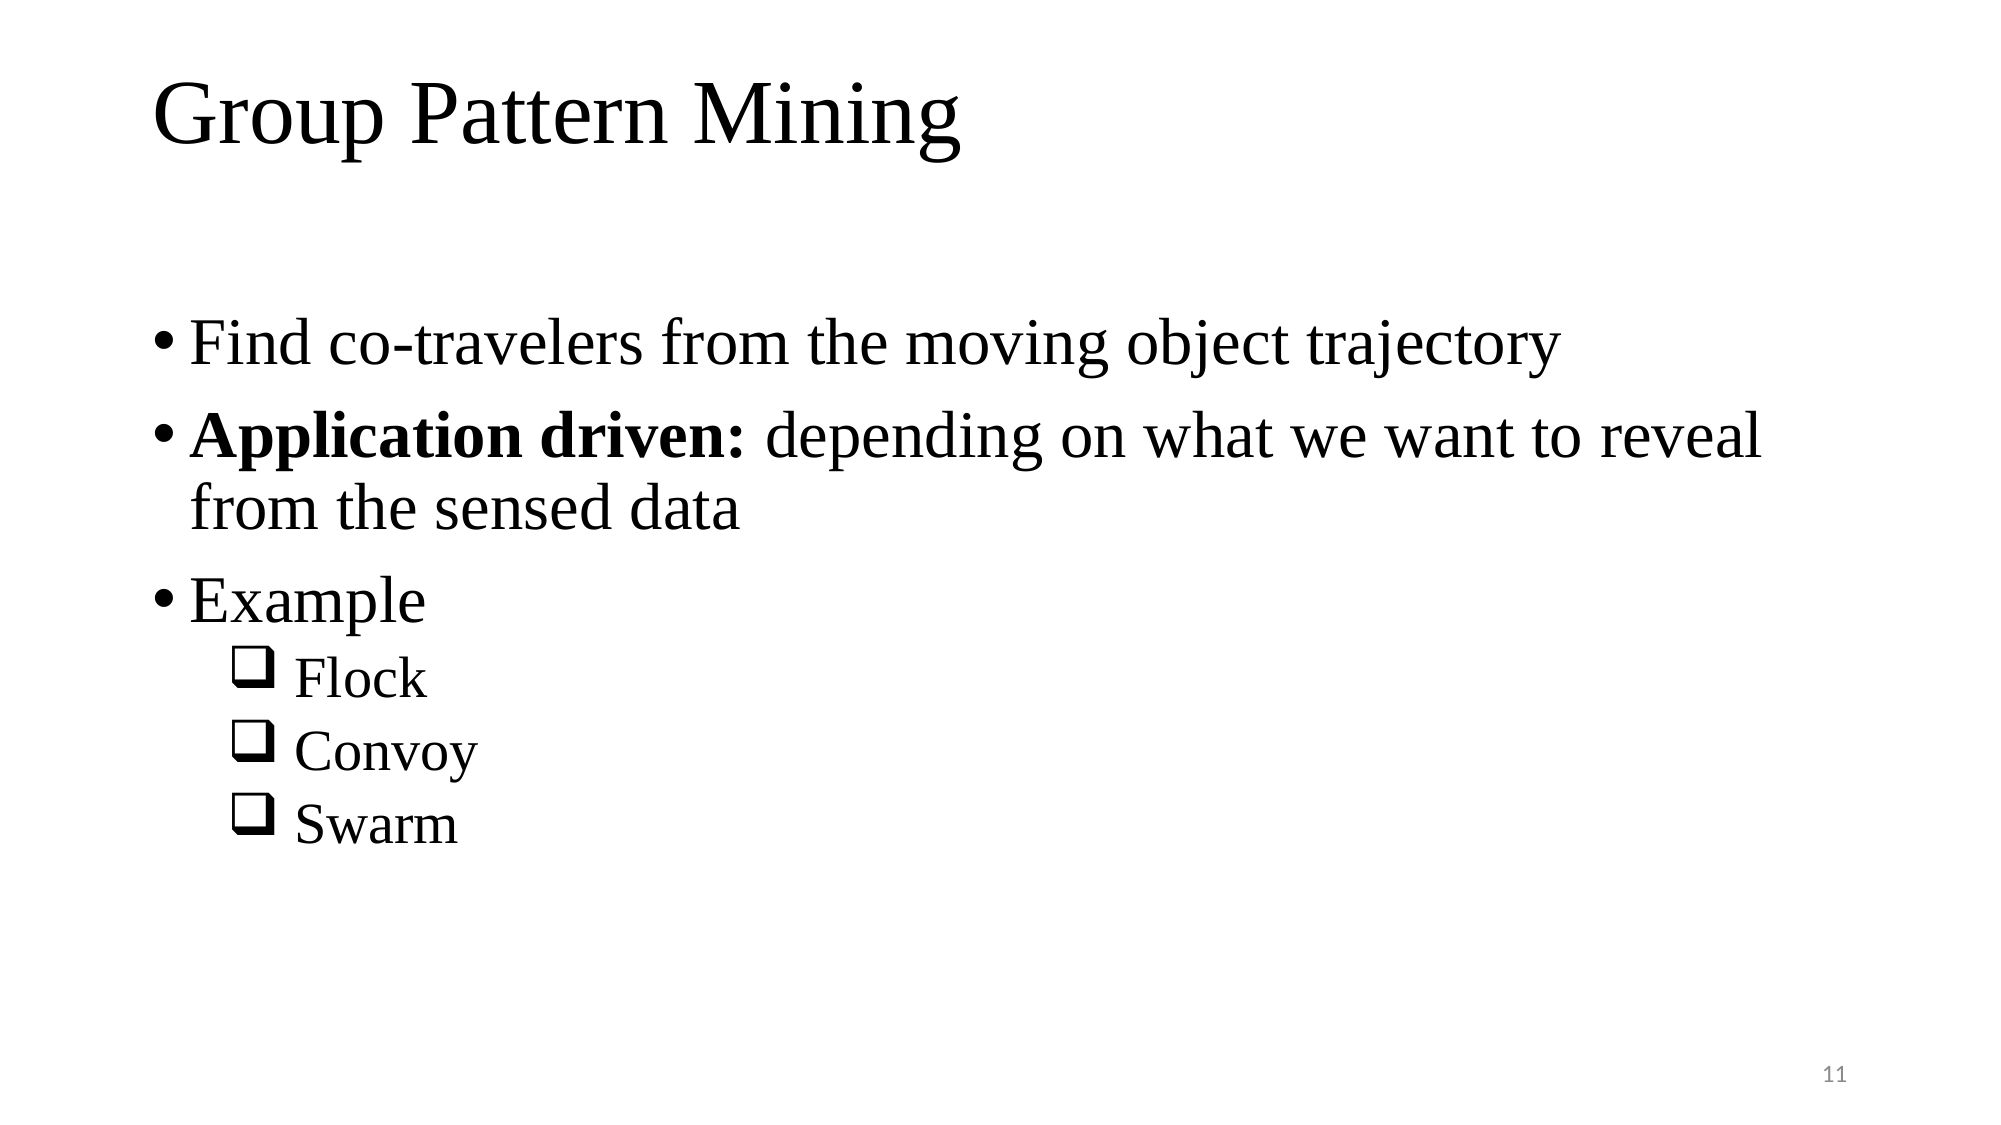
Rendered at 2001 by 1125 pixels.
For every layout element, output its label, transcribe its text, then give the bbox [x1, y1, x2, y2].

list Find co-travelers from the moving object trajectory Application driven: depending on what we want to reveal from the sensed data Example Flock Convoy Swarm [137, 299, 1863, 1014]
slide_number 11 [1412, 1042, 1863, 1103]
title Group Pattern Mining [137, 59, 1863, 278]
